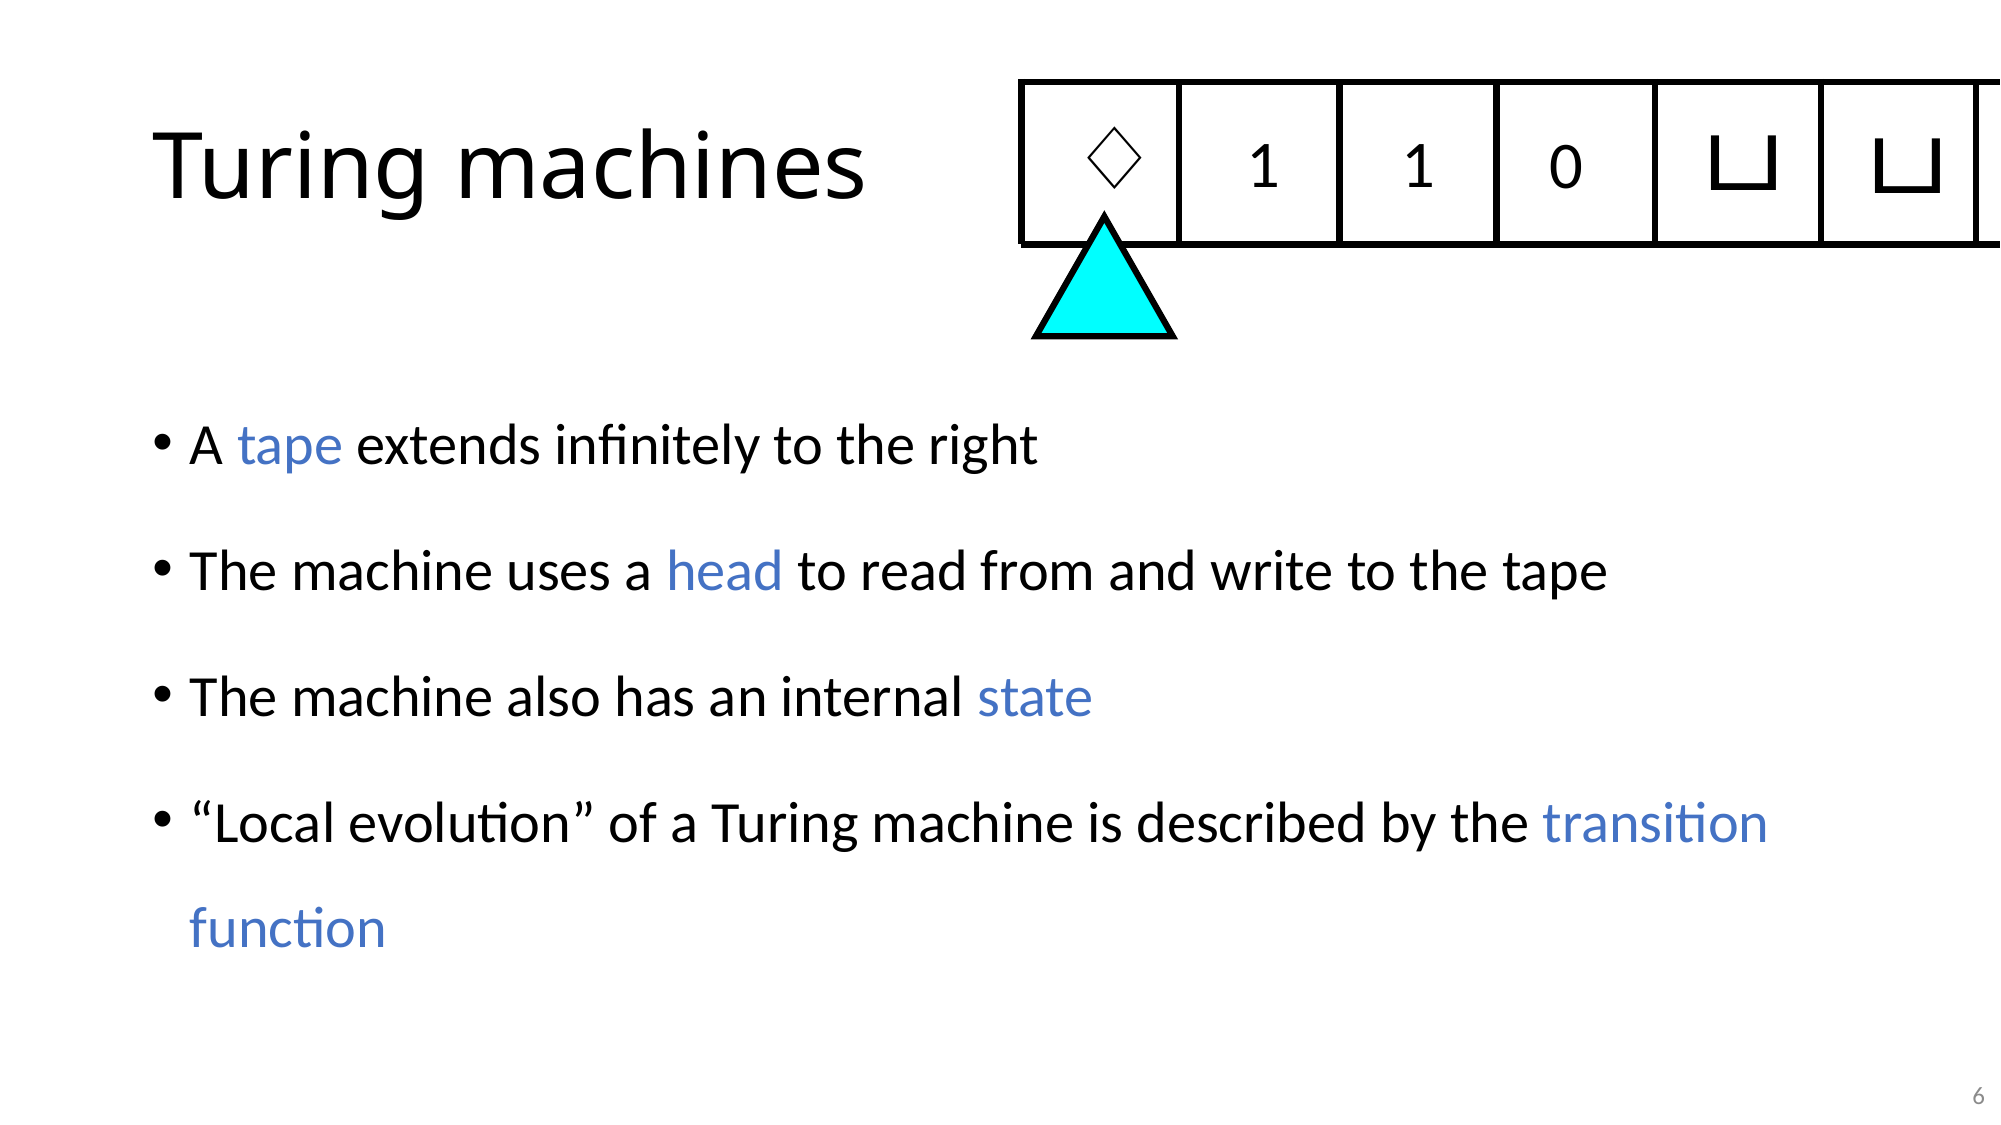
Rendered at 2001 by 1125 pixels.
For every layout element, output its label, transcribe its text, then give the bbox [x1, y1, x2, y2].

slide_number 6 [1550, 1064, 2000, 1125]
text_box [1071, 113, 1610, 211]
text_box [1034, 248, 1175, 338]
title Turing machines [137, 59, 1863, 278]
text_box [1021, 78, 2000, 248]
